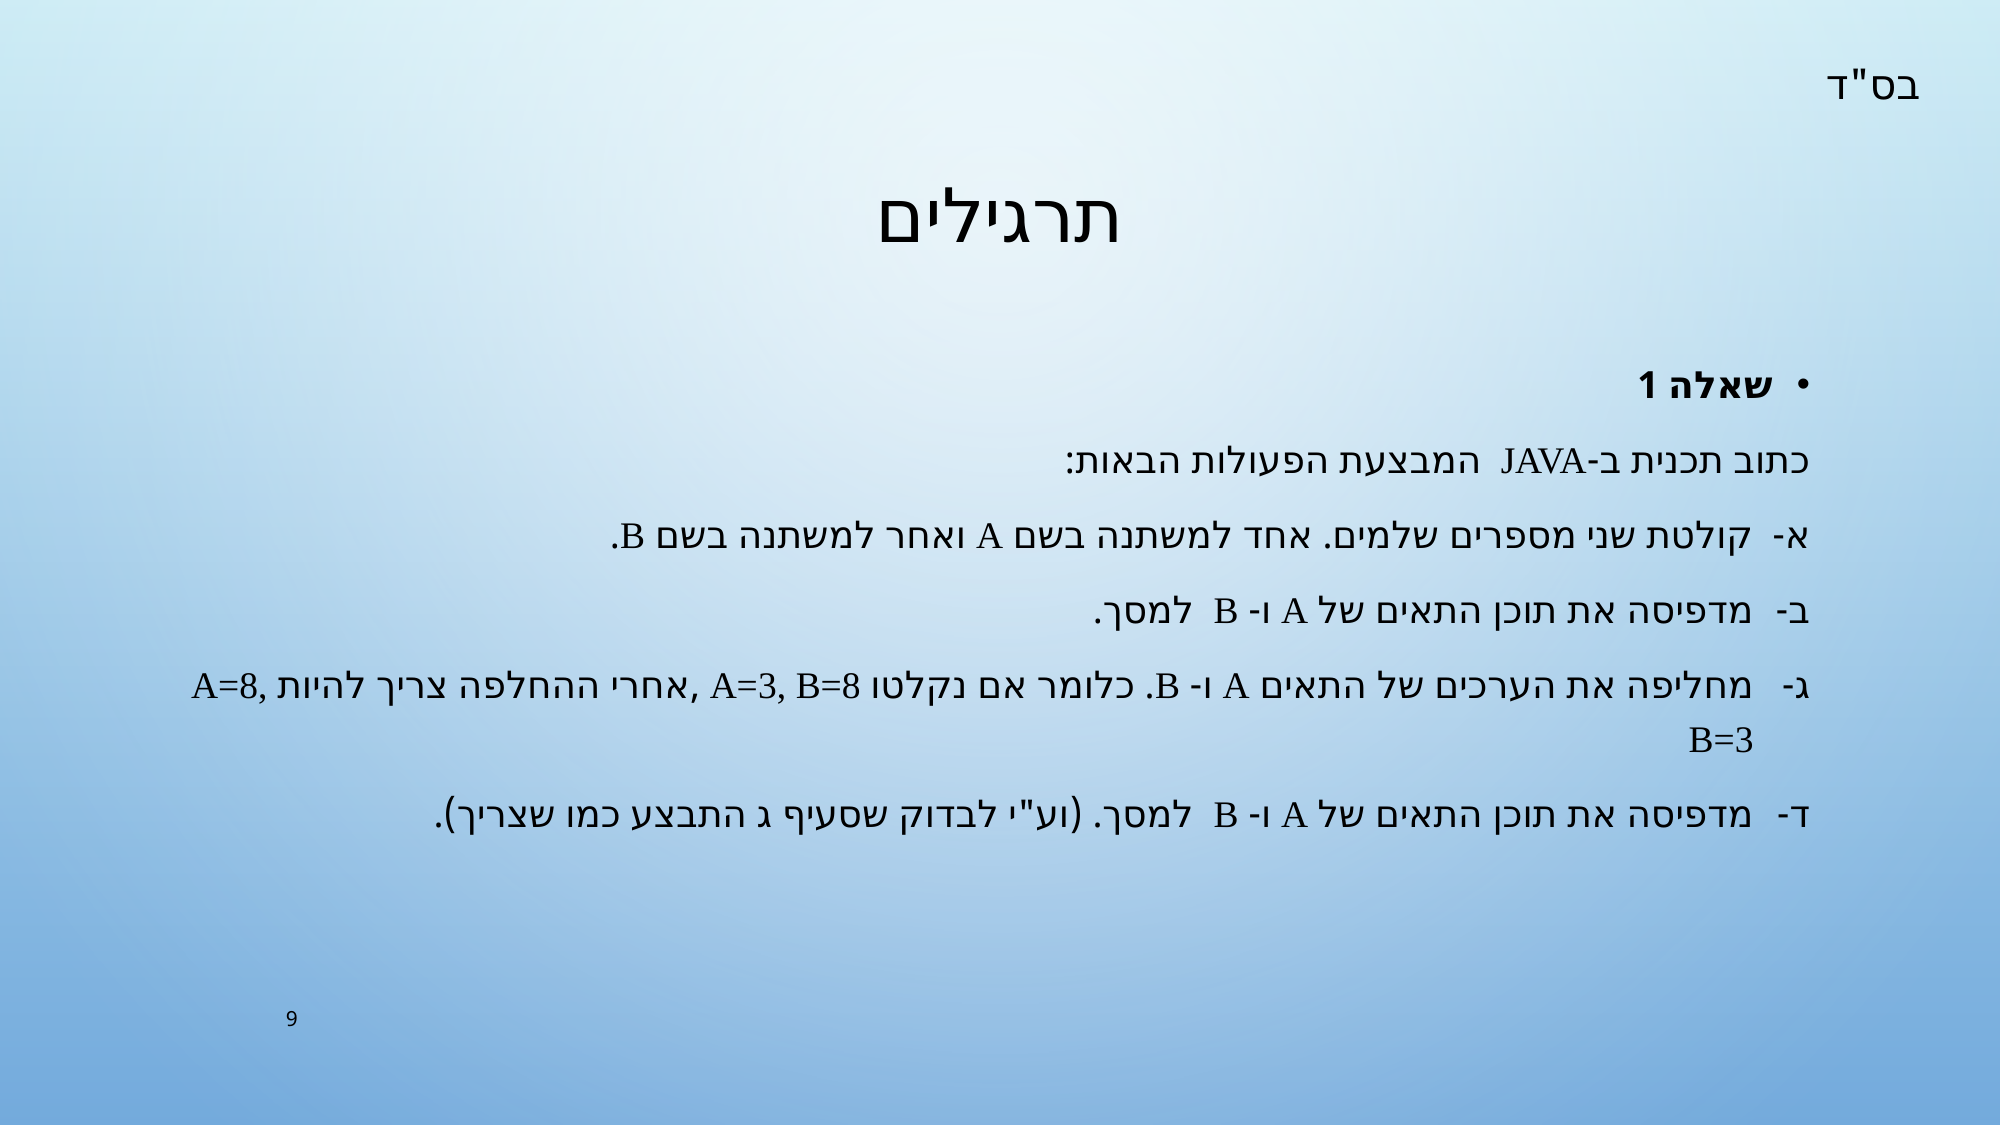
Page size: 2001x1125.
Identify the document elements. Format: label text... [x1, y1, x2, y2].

slide_number 9 [175, 990, 313, 1050]
title תרגילים [175, 105, 1825, 331]
list שאלה 1 כתוב תכנית ב-JAVA המבצעת הפעולות הבאות: קולטת שני מספרים שלמים. אחד למשתנה בשם a ואחר למשתנה בשם b. מדפיסה את תוכן התאים של a ו- b למסך. מחליפה את הערכים של התאים a ו- b. כלומר אם נקלטו a=3, b=8 ,אחרי ההחלפה צריך להיות a=8, b=3 מדפיסה את תוכן התאים של a ו- b למסך. (וע"י לבדוק שסעיף ג התבצע כמו שצריך). [175, 345, 1825, 977]
